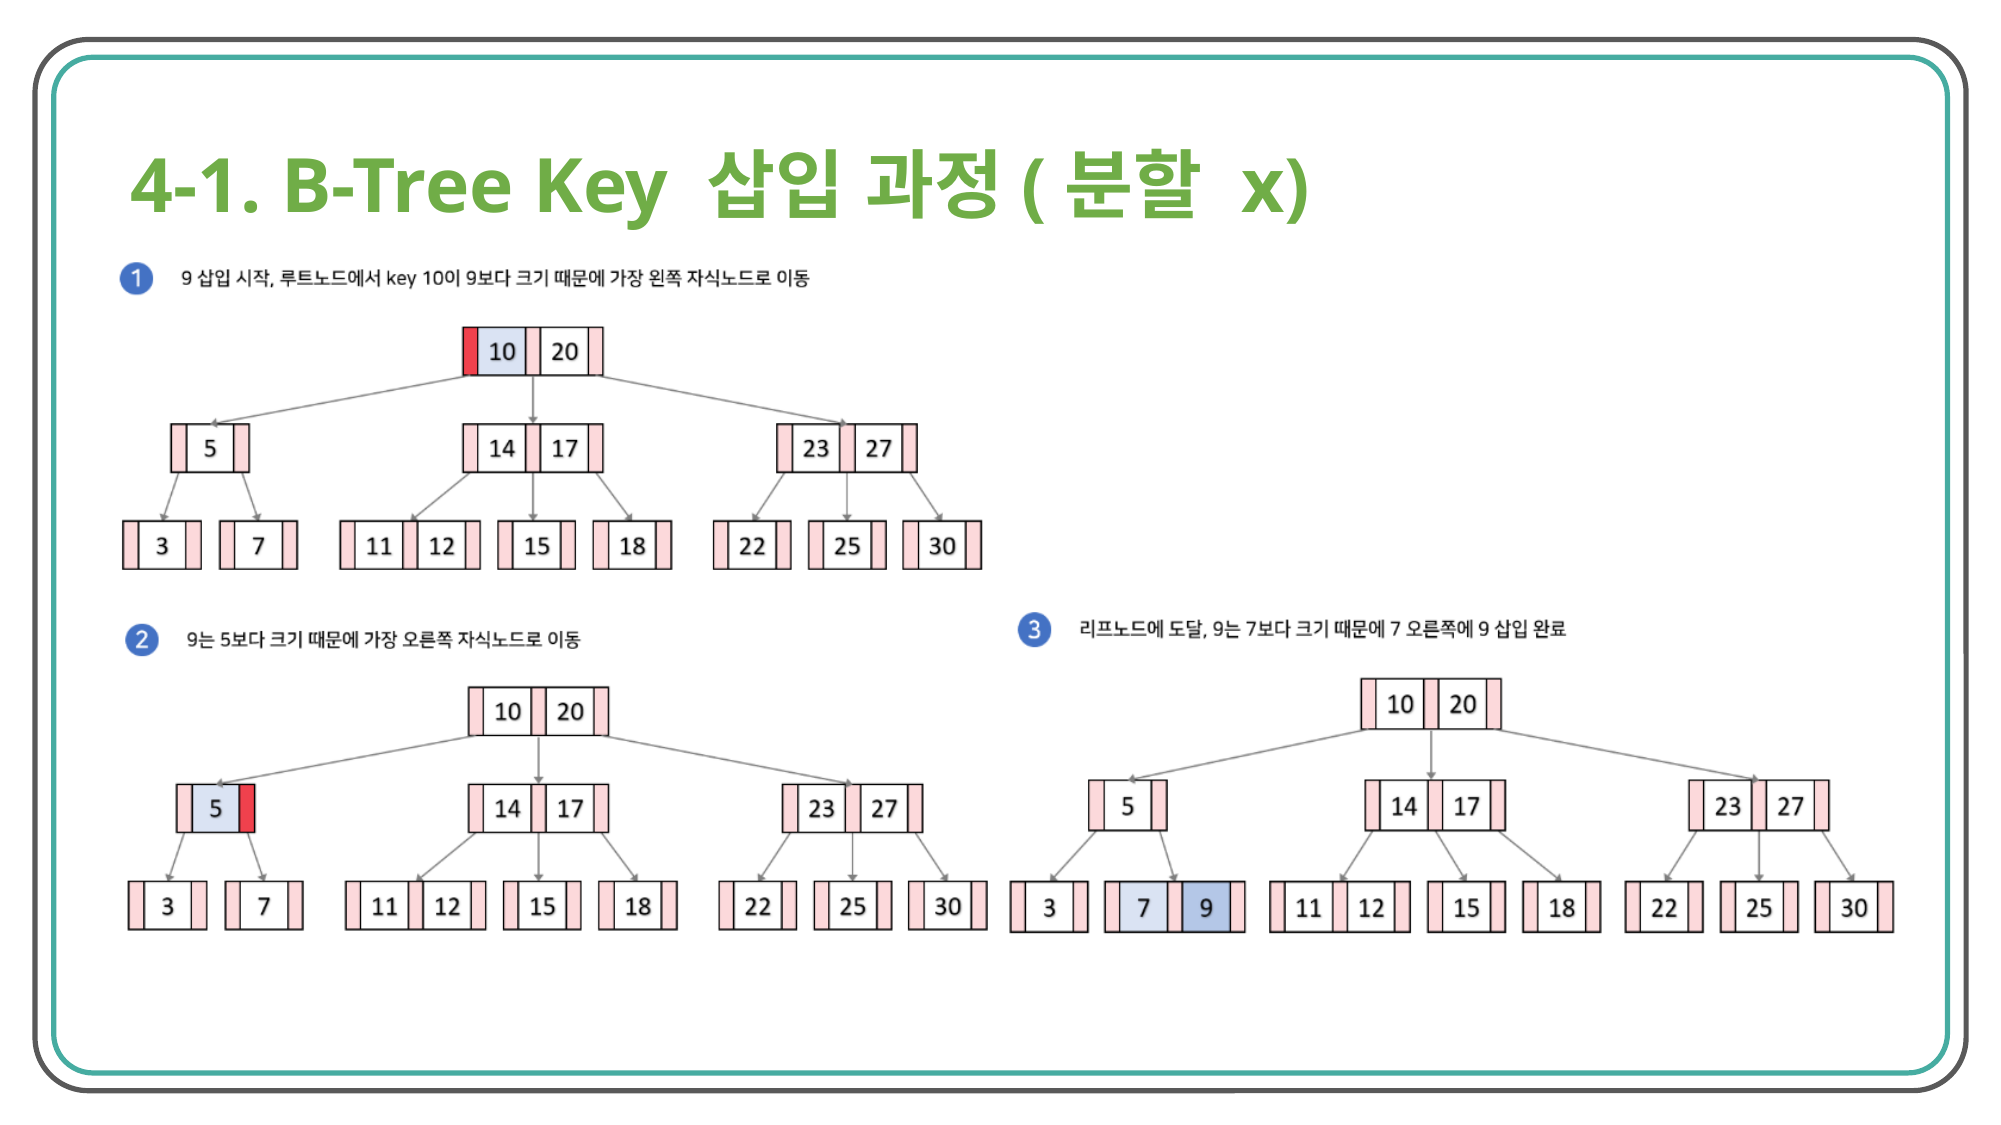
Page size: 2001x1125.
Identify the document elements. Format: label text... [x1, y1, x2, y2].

text_box 4-1. B-Tree Key 삽입 과정(분할 x) [115, 130, 1654, 236]
picture [117, 606, 1902, 968]
picture [115, 254, 999, 589]
text_box [33, 38, 1968, 1092]
